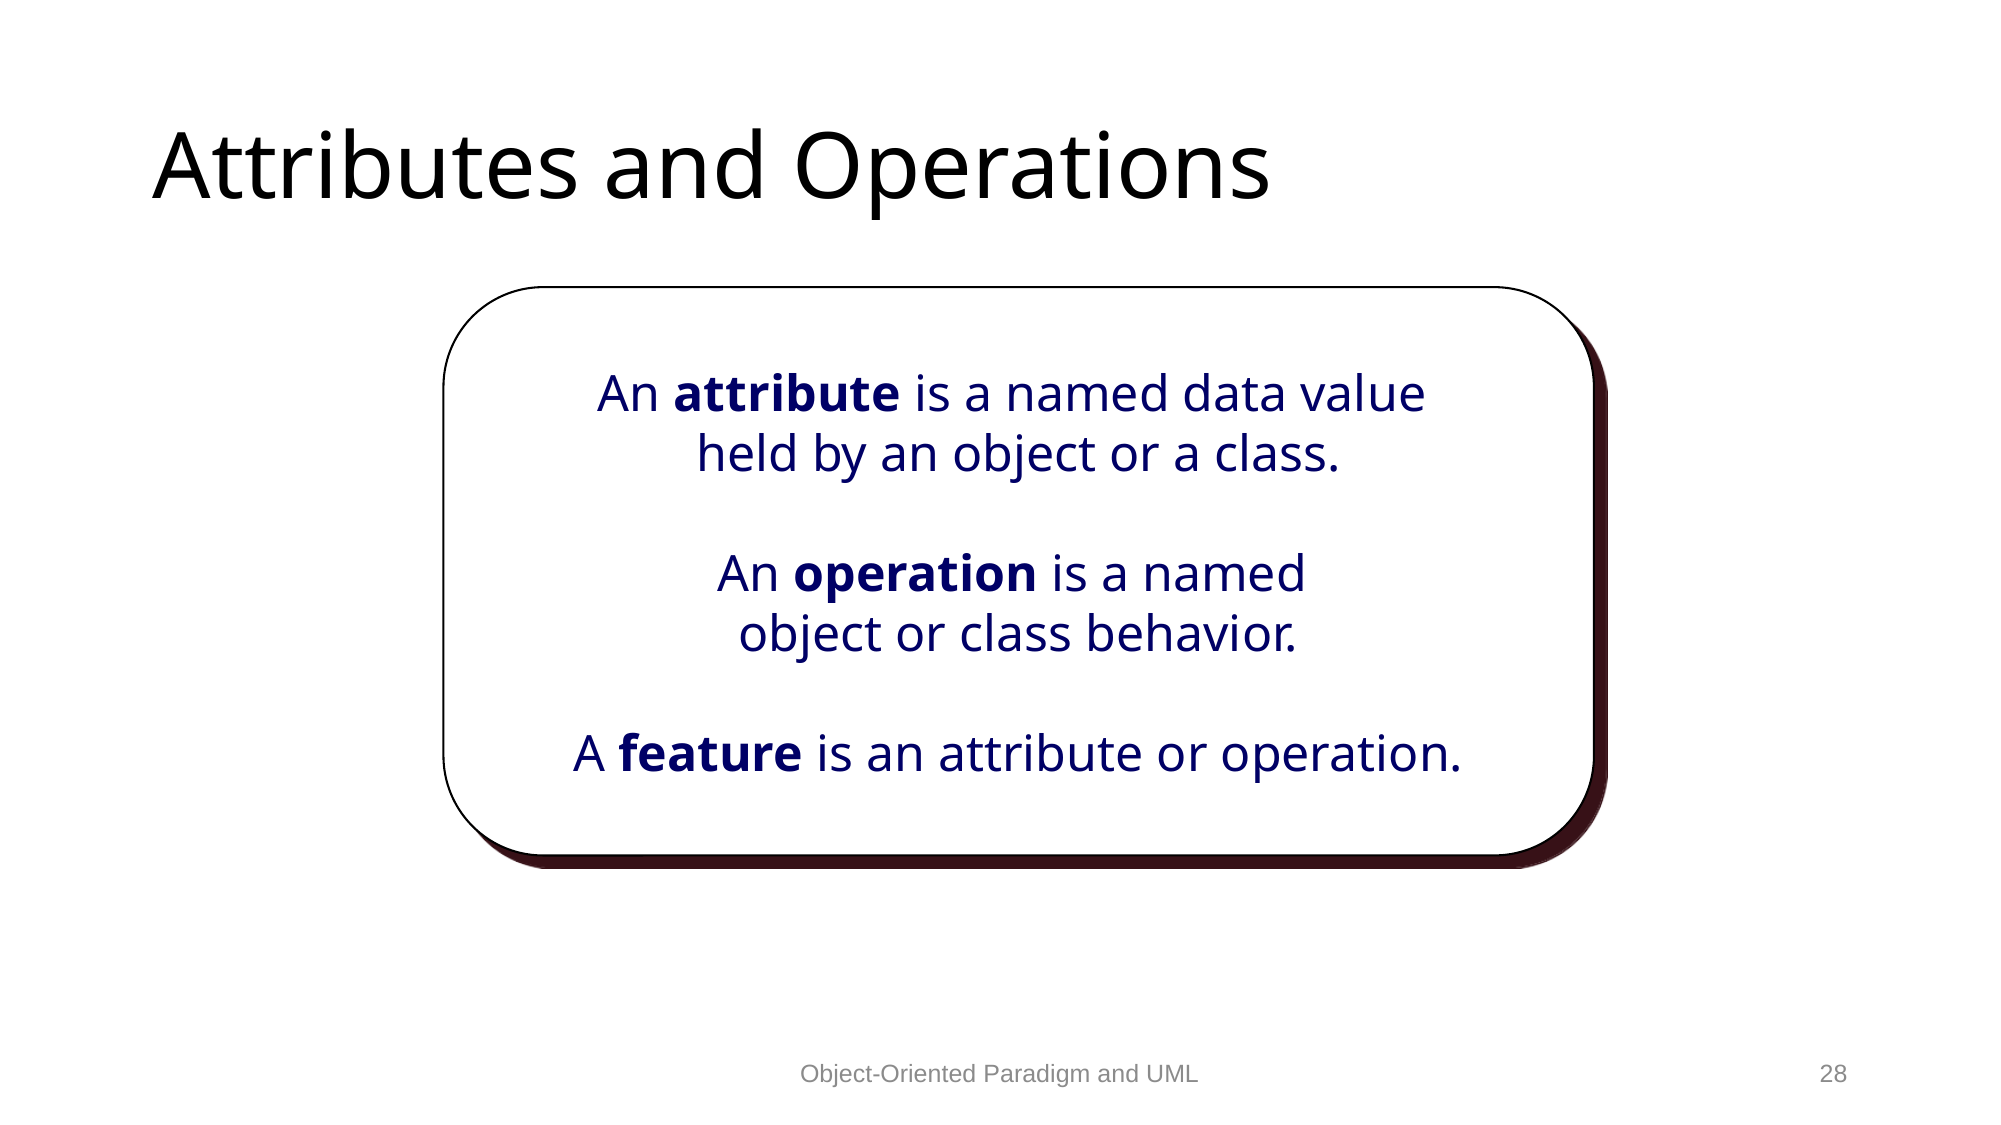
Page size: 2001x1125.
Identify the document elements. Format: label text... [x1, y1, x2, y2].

text_box An attribute is a named data value held by an object or a class. An operation is a named object or class behavior. A feature is an attribute or operation. [443, 287, 1594, 856]
title Attributes and Operations [137, 59, 1863, 278]
slide_number 28 [1412, 1042, 1863, 1103]
footer Object-Oriented Paradigm and UML [662, 1042, 1338, 1103]
